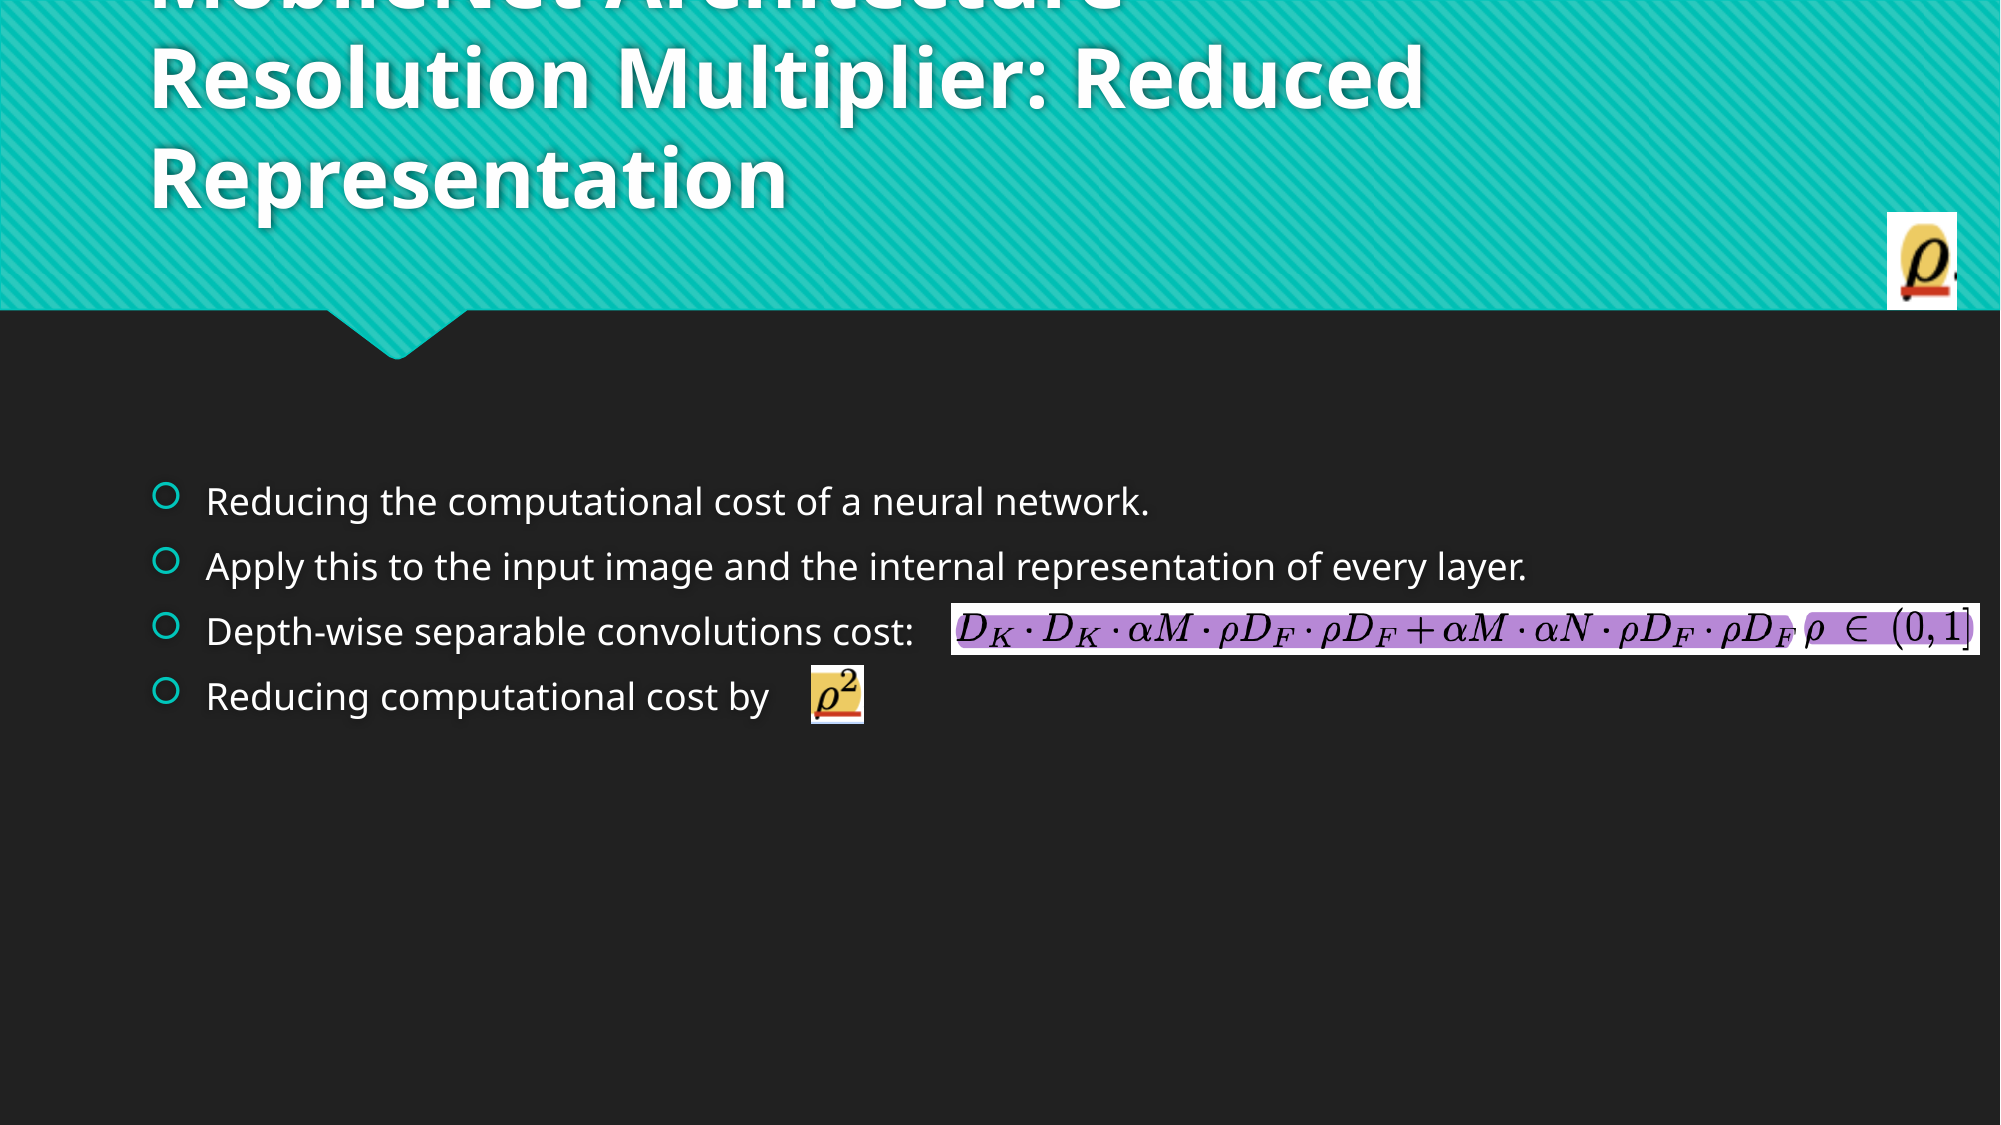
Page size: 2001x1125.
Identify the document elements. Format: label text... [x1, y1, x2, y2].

list Reducing the computational cost of a neural network. Apply this to the input image and the internal representation of every layer. Depth-wise separable convolutions cost: Reducing computational cost by . [134, 364, 1866, 962]
picture [1887, 212, 1957, 310]
title MobileNet Architecture – Resolution Multiplier: Reduced Representation [132, 73, 2000, 233]
picture [811, 664, 864, 724]
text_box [950, 603, 1980, 656]
